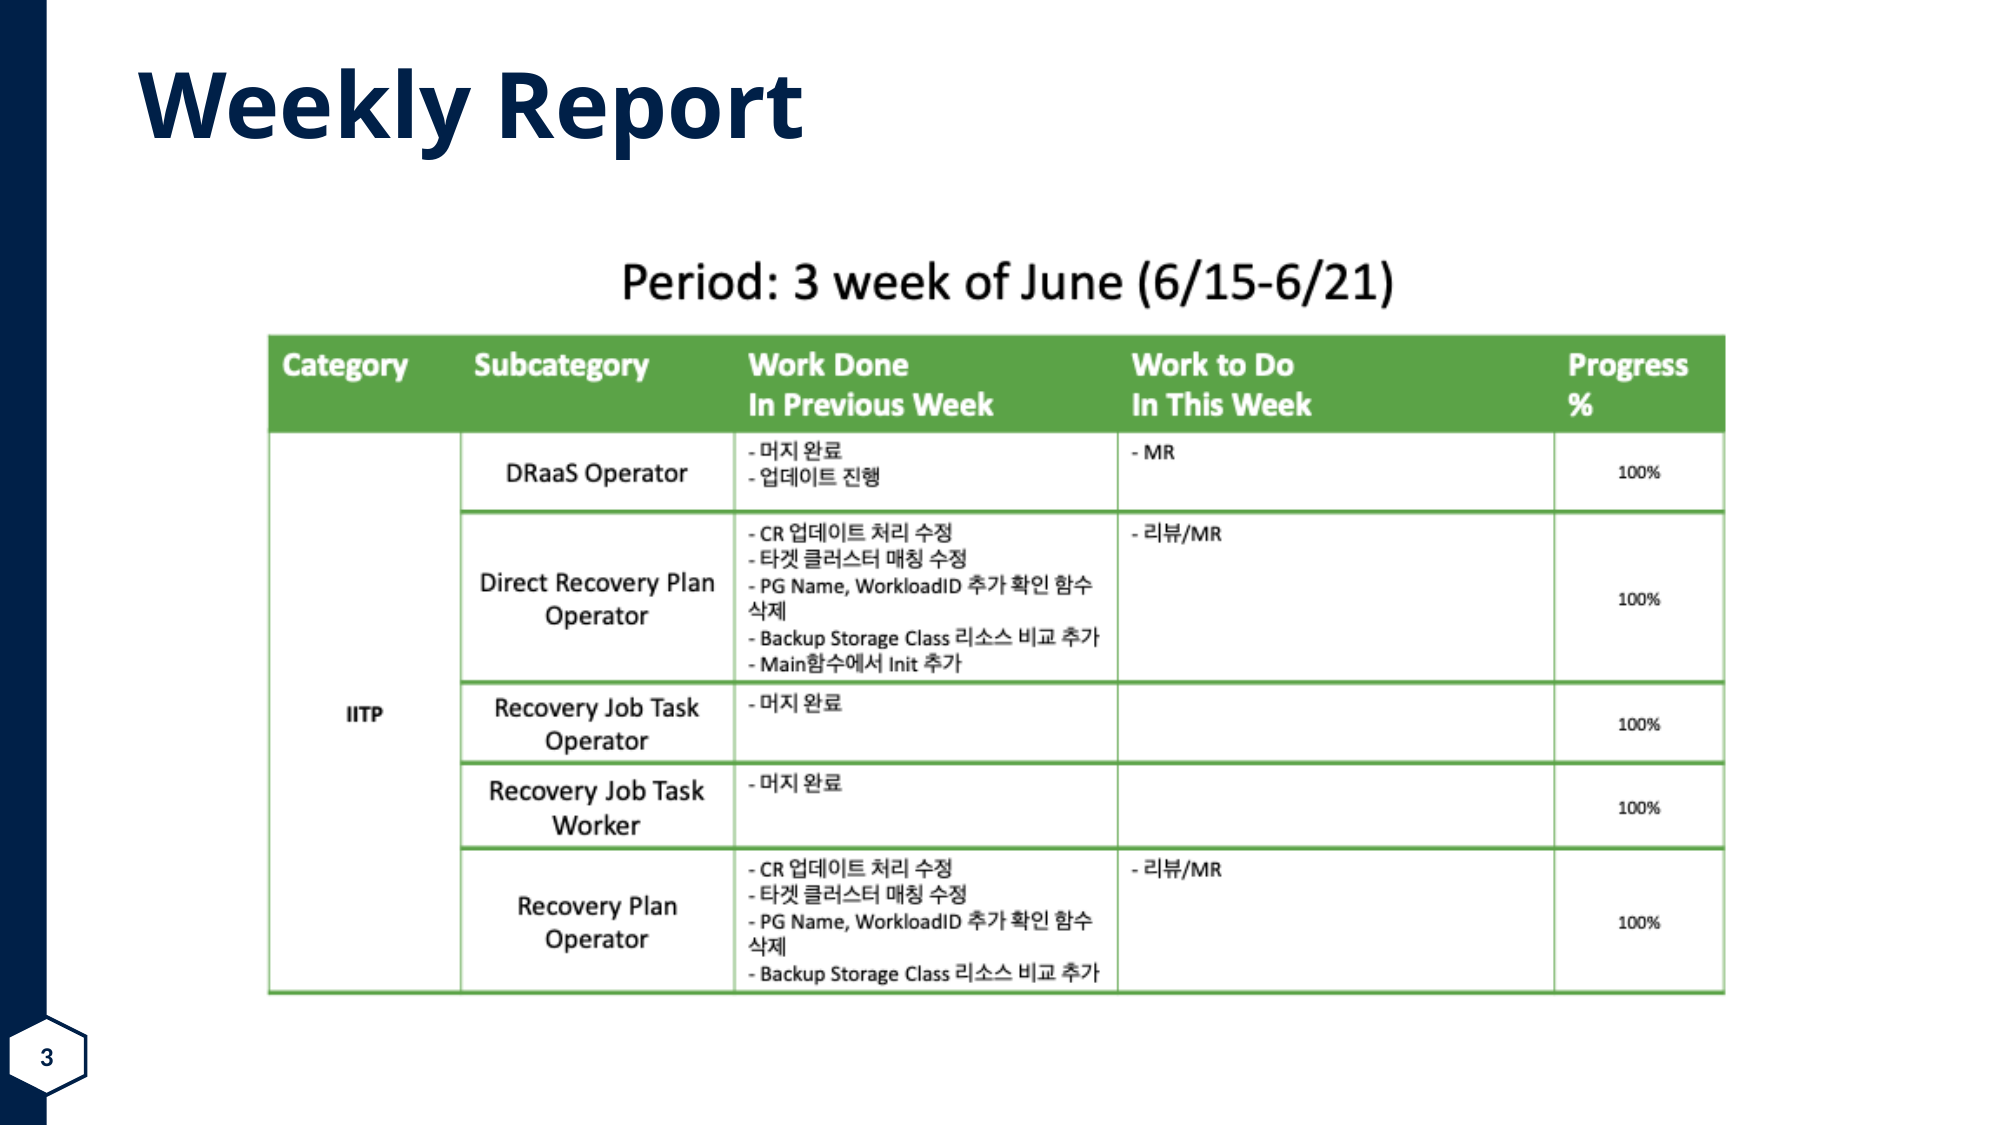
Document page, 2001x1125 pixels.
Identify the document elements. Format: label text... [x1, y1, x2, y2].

title Weekly Report [123, 0, 1849, 218]
picture [255, 237, 1745, 1023]
